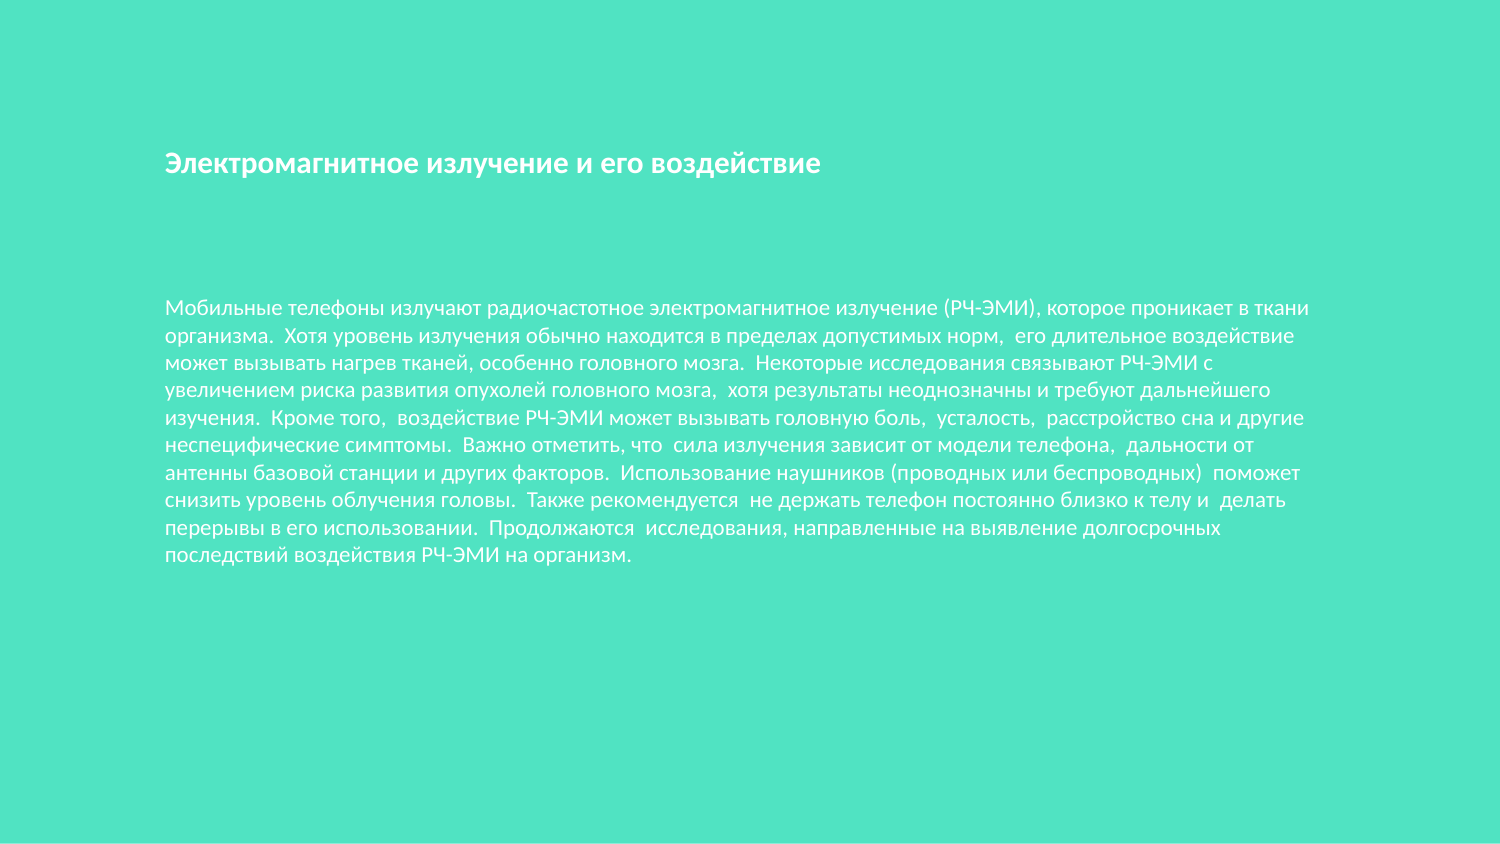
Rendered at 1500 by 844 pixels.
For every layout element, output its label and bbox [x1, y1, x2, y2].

text_box [0, 0, 1500, 844]
